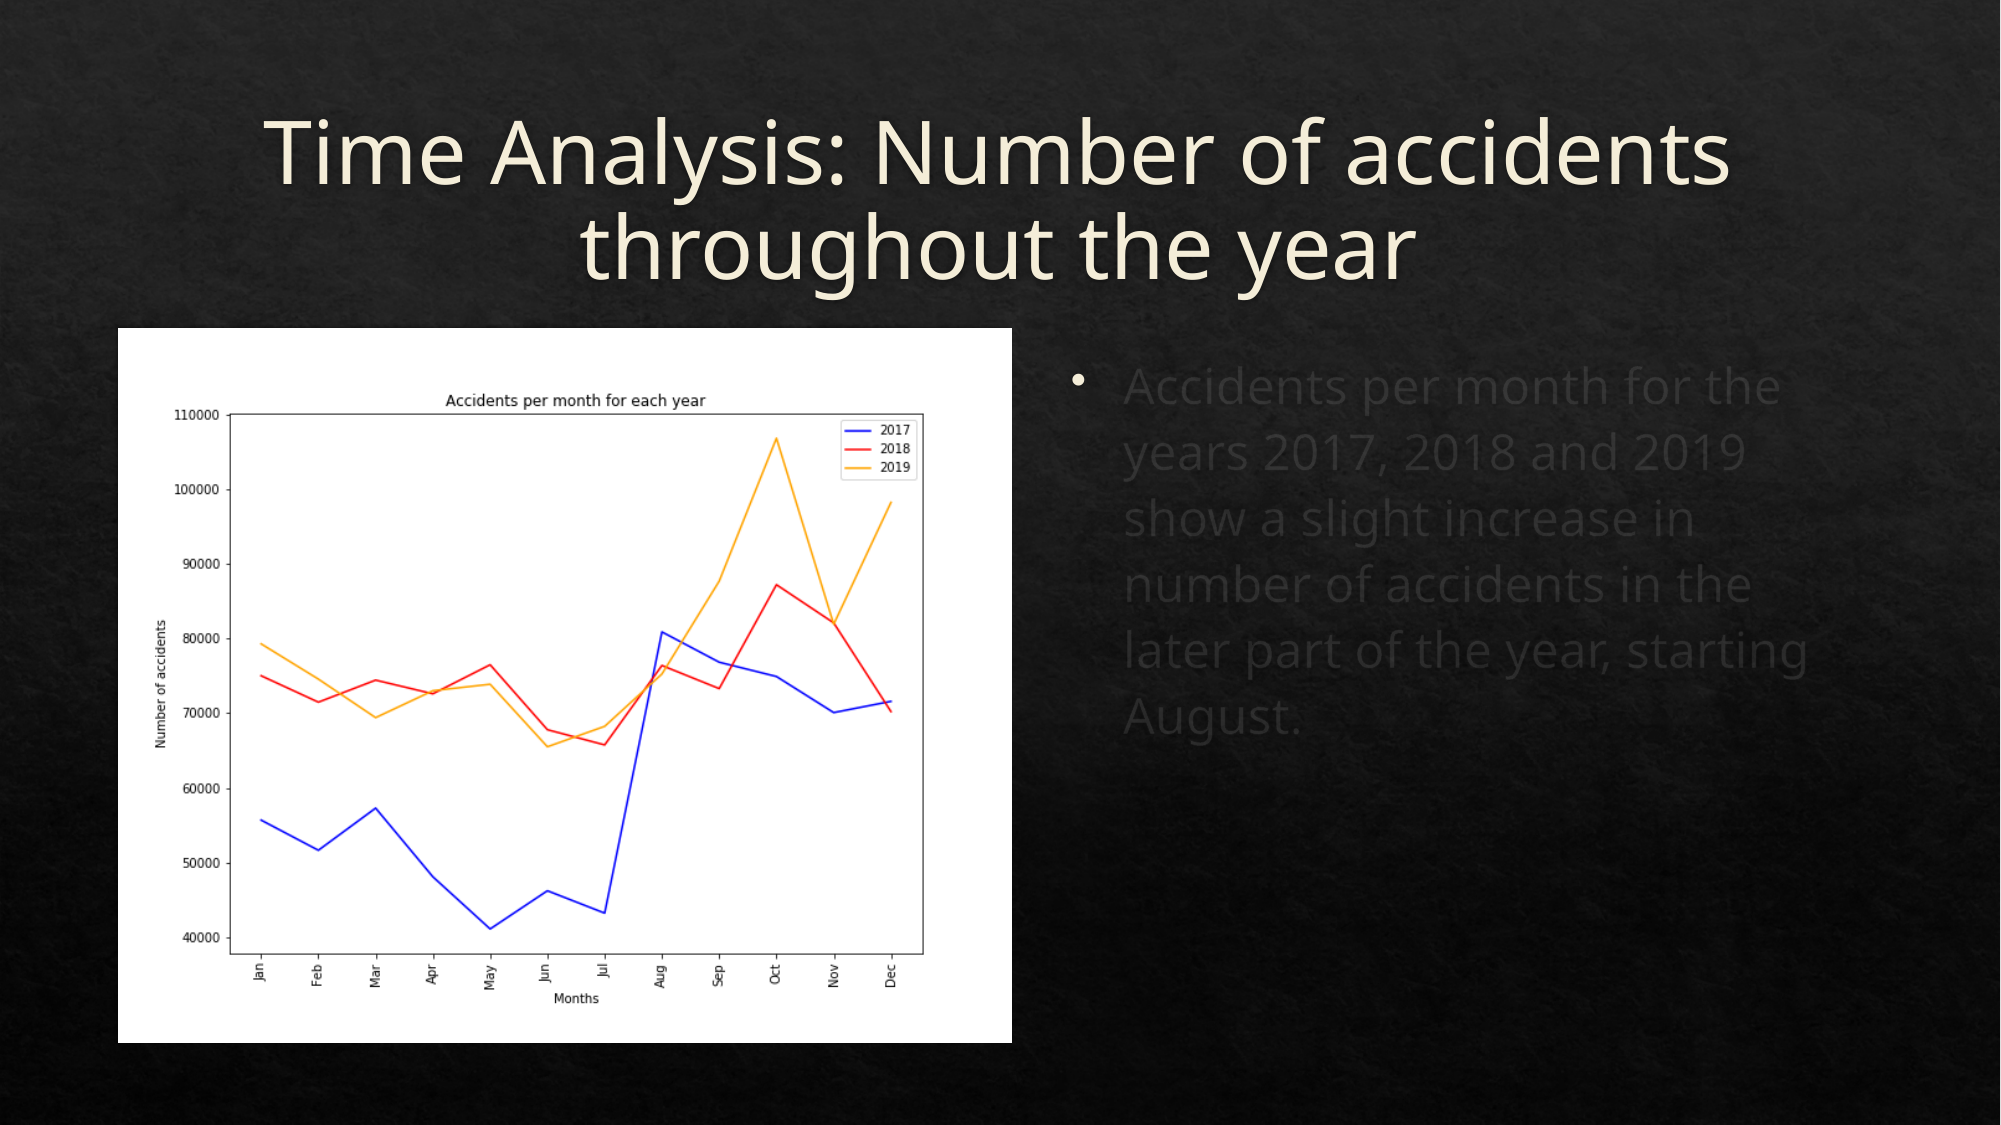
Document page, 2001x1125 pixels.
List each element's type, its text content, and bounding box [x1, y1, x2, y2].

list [117, 327, 1012, 1044]
list Accidents per month for the years 2017, 2018 and 2019 show a slight increase in number of accidents in the later part of the year, starting August. [1051, 340, 1849, 935]
title Time Analysis: Number of accidents throughout the year [149, 99, 1849, 307]
